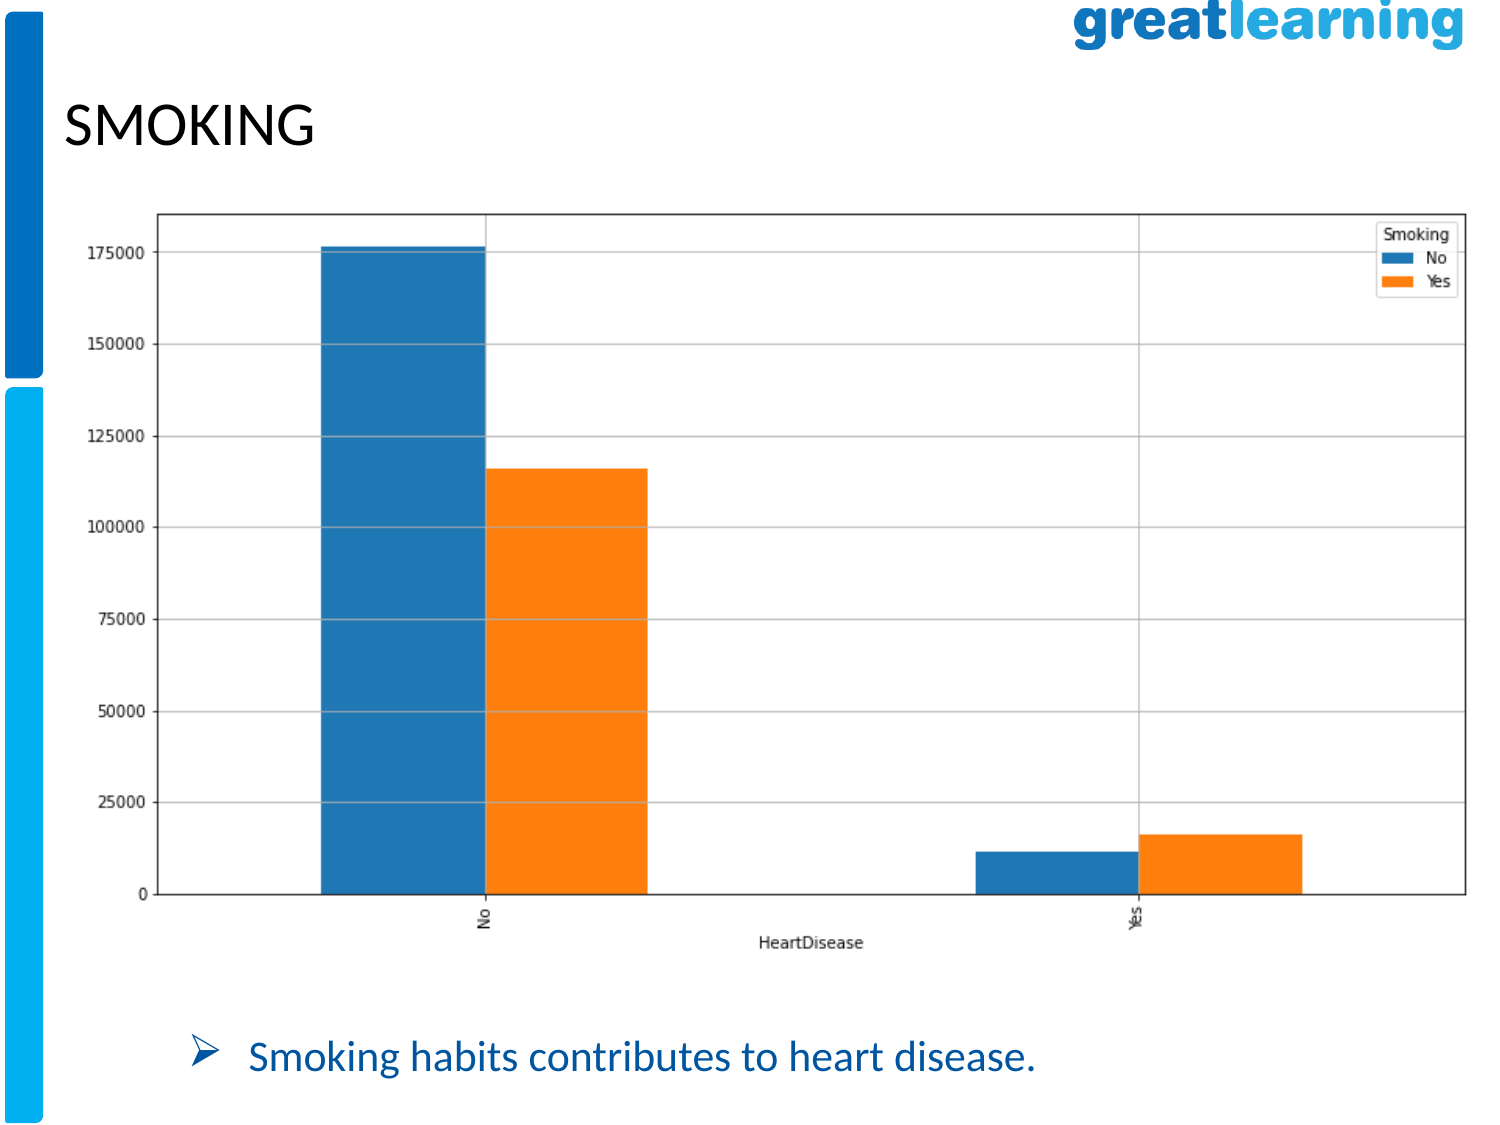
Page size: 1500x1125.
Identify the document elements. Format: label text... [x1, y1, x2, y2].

picture [1074, 0, 1463, 50]
text_box Smoking habits contributes to heart disease. [158, 997, 1451, 1096]
text_box SMOKING [49, 75, 1451, 166]
picture [75, 202, 1477, 963]
